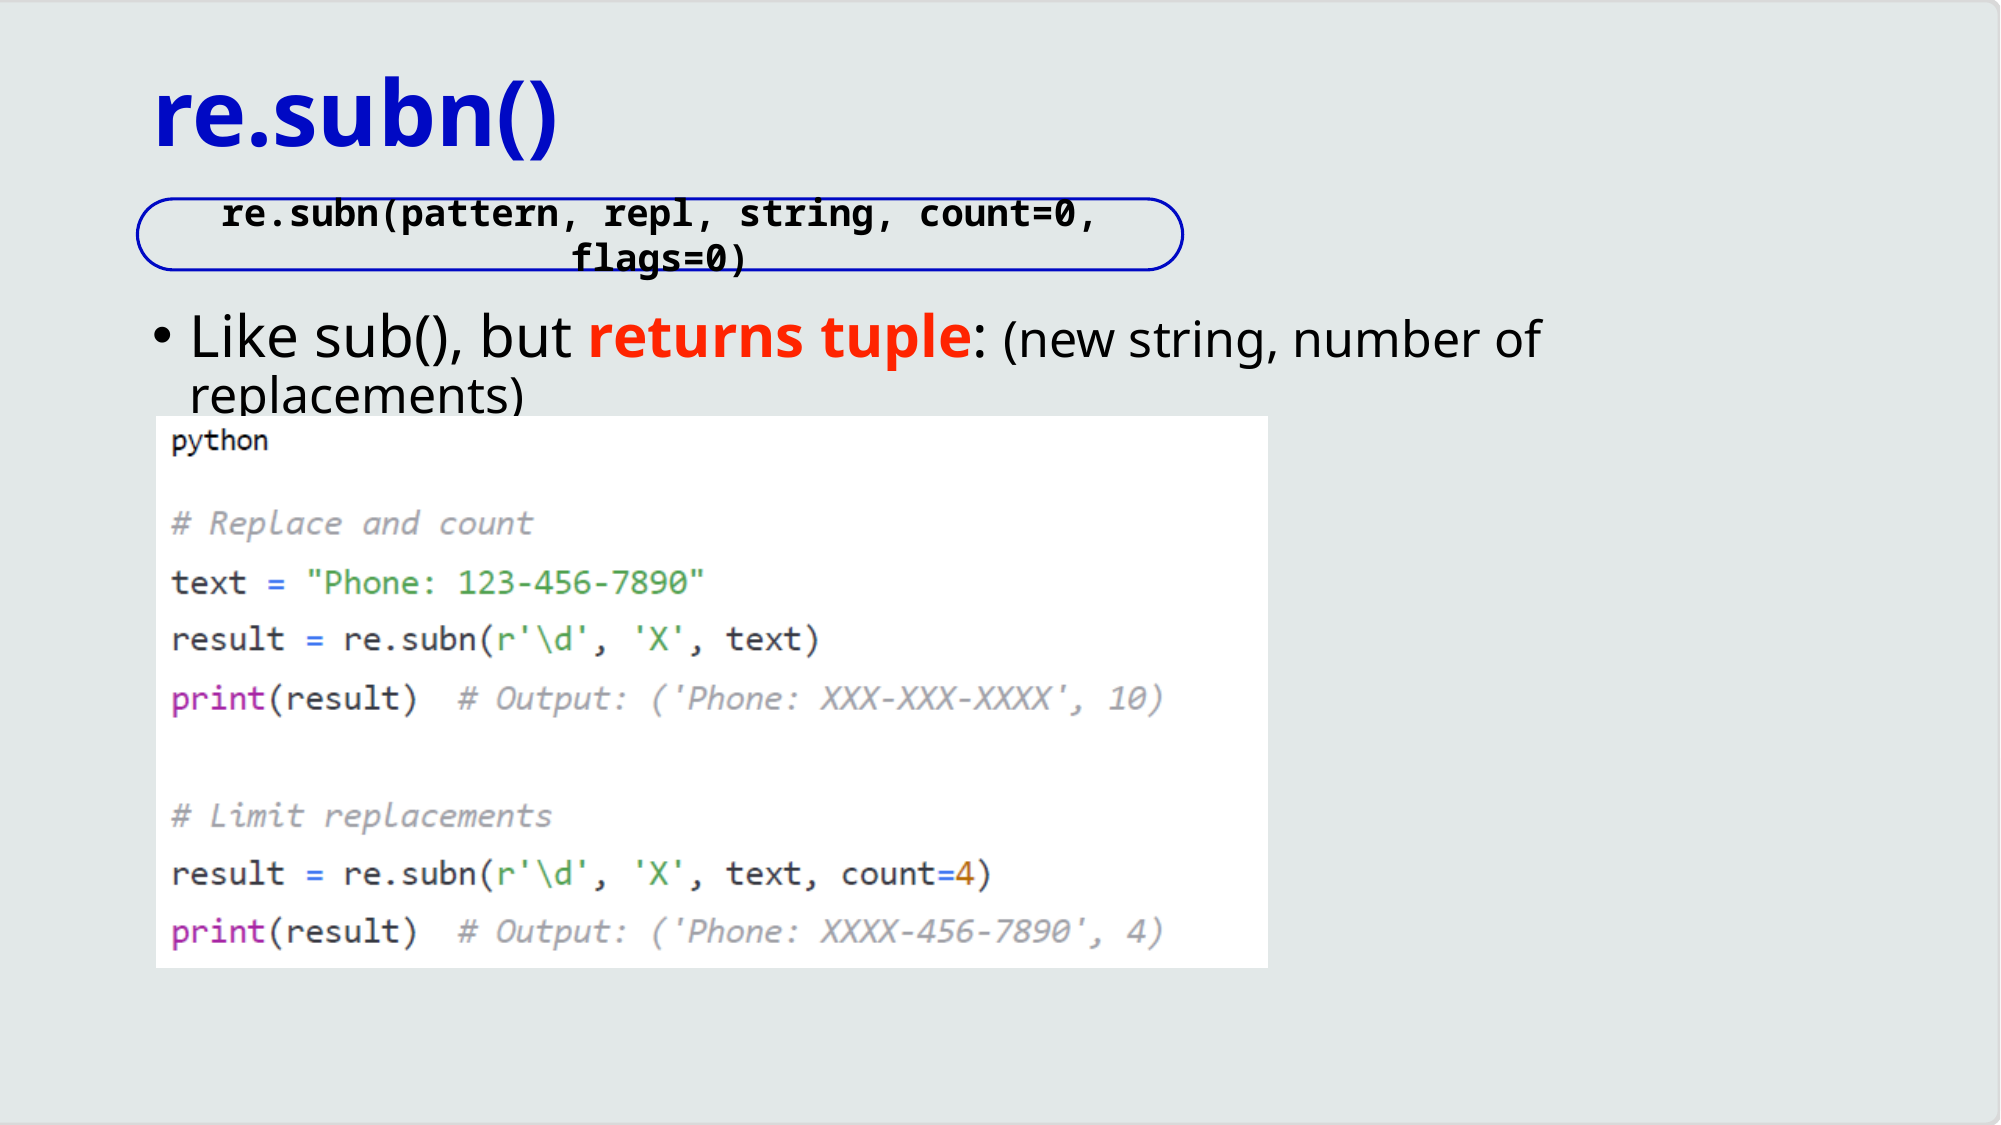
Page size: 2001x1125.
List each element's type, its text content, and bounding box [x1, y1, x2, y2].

title re.subn() [137, 59, 1863, 278]
list Like sub(), but returns tuple: (new string, number of replacements) [137, 299, 1863, 1014]
picture [156, 415, 1269, 969]
text_box re.subn(pattern, repl, string, count=0, flags=0) [135, 197, 1185, 272]
